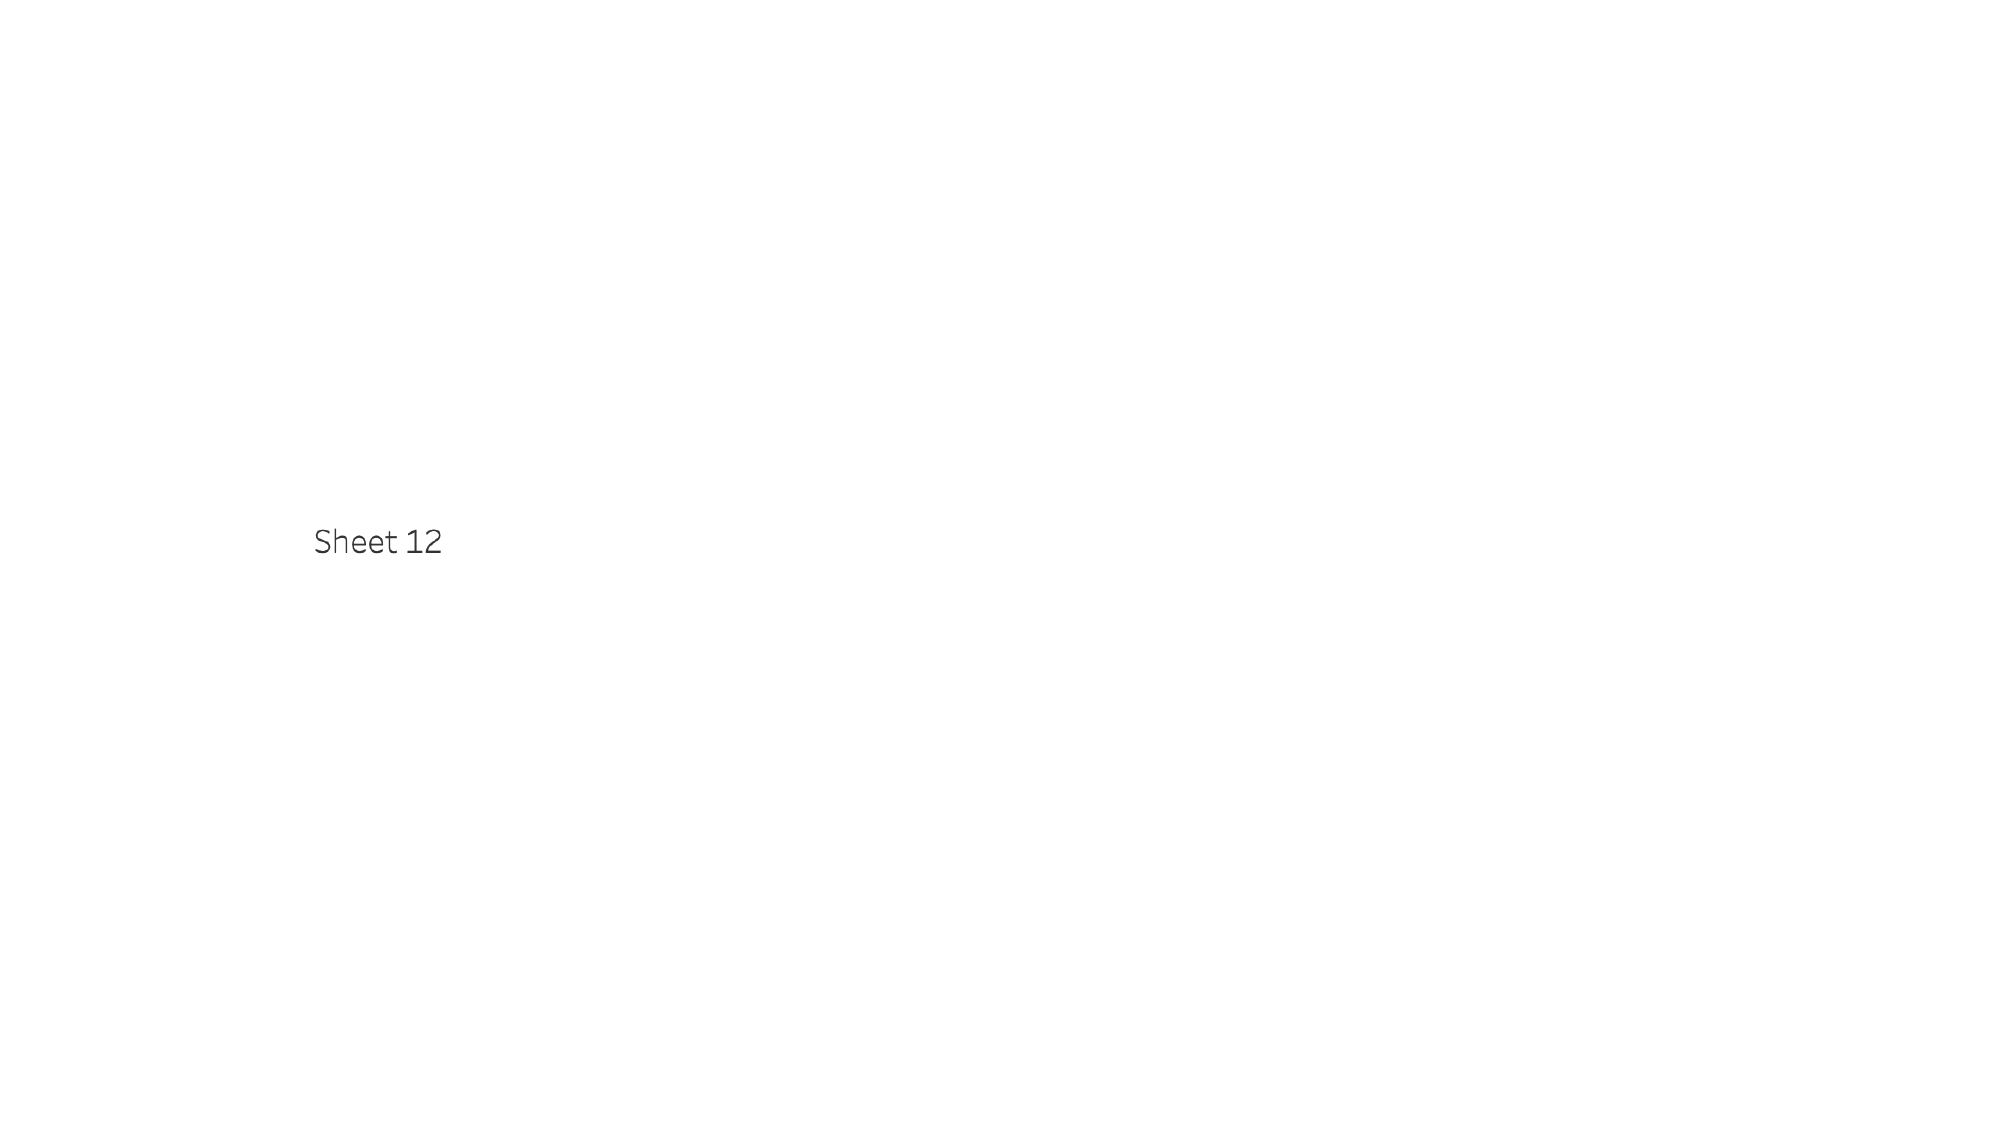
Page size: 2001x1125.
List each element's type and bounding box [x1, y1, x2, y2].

picture [306, 508, 1693, 617]
